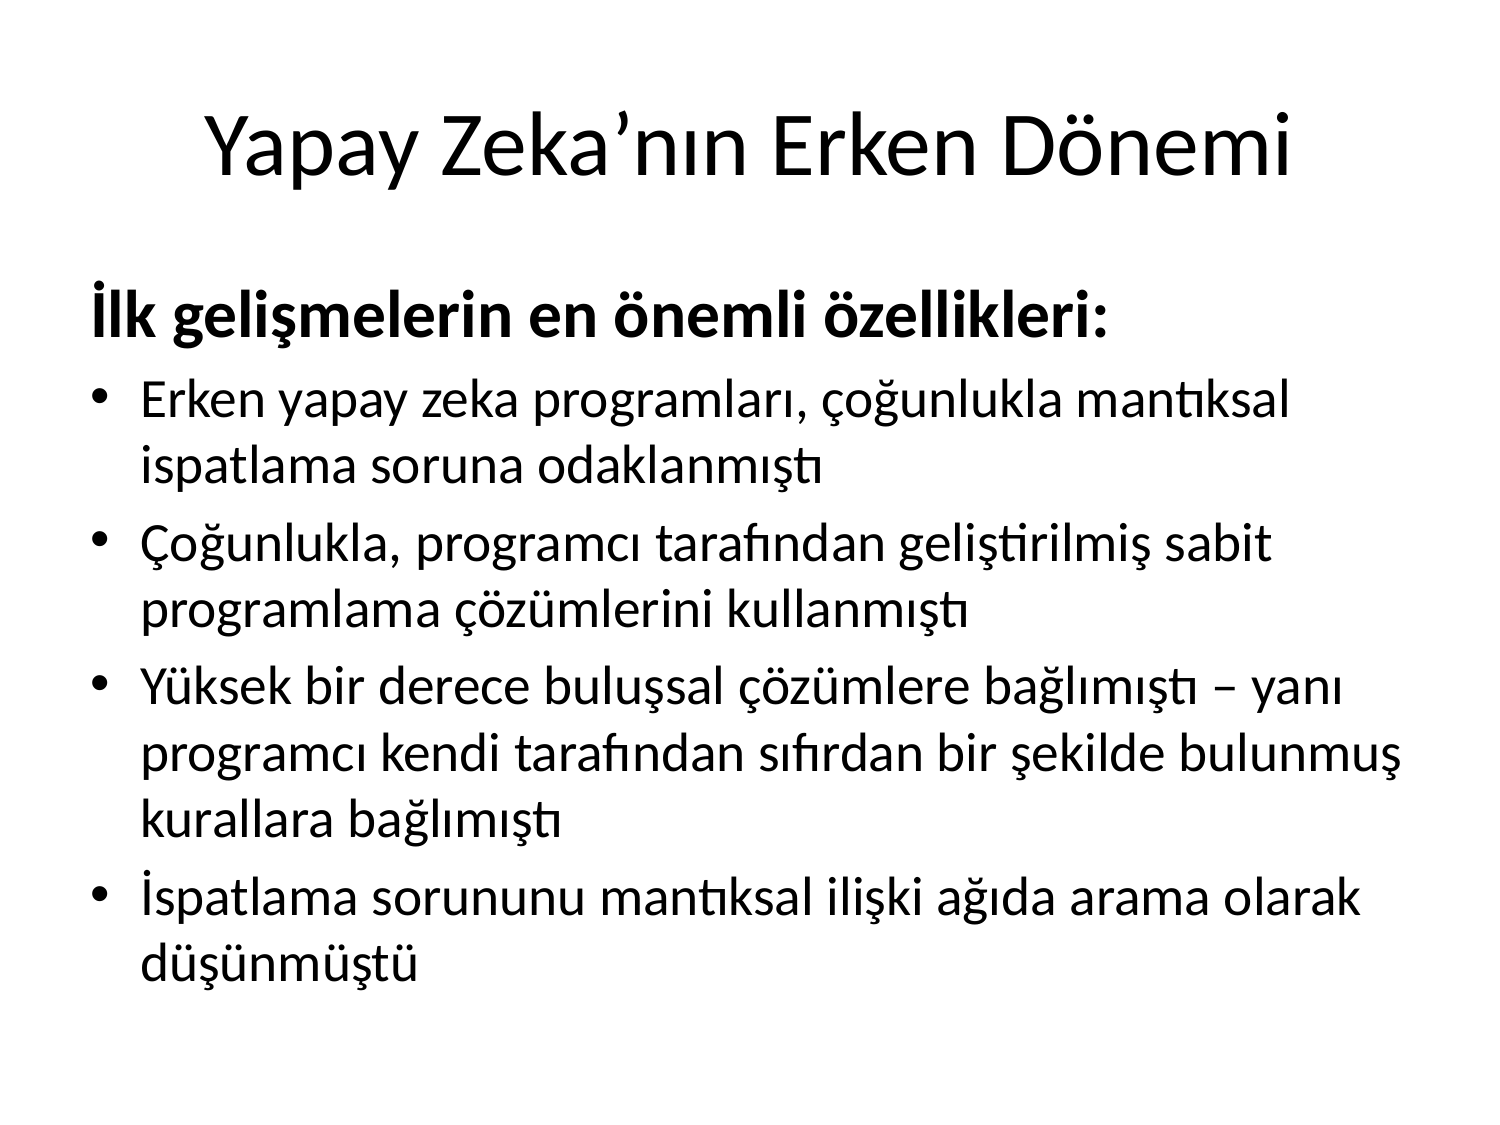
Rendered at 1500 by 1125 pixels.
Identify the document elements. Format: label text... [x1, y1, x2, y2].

list İlk gelişmelerin en önemli özellikleri: Erken yapay zeka programları, çoğunlukla mantıksal ispatlama soruna odaklanmıştı Çoğunlukla, programcı tarafından geliştirilmiş sabit programlama çözümlerini kullanmıştı Yüksek bir derece buluşsal çözümlere bağlımıştı – yanı programcı kendi tarafından sıfırdan bir şekilde bulunmuş kurallara bağlımıştı İspatlama sorununu mantıksal ilişki ağıda arama olarak düşünmüştü [75, 262, 1425, 1005]
title Yapay Zeka’nın Erken Dönemi [75, 45, 1425, 233]
